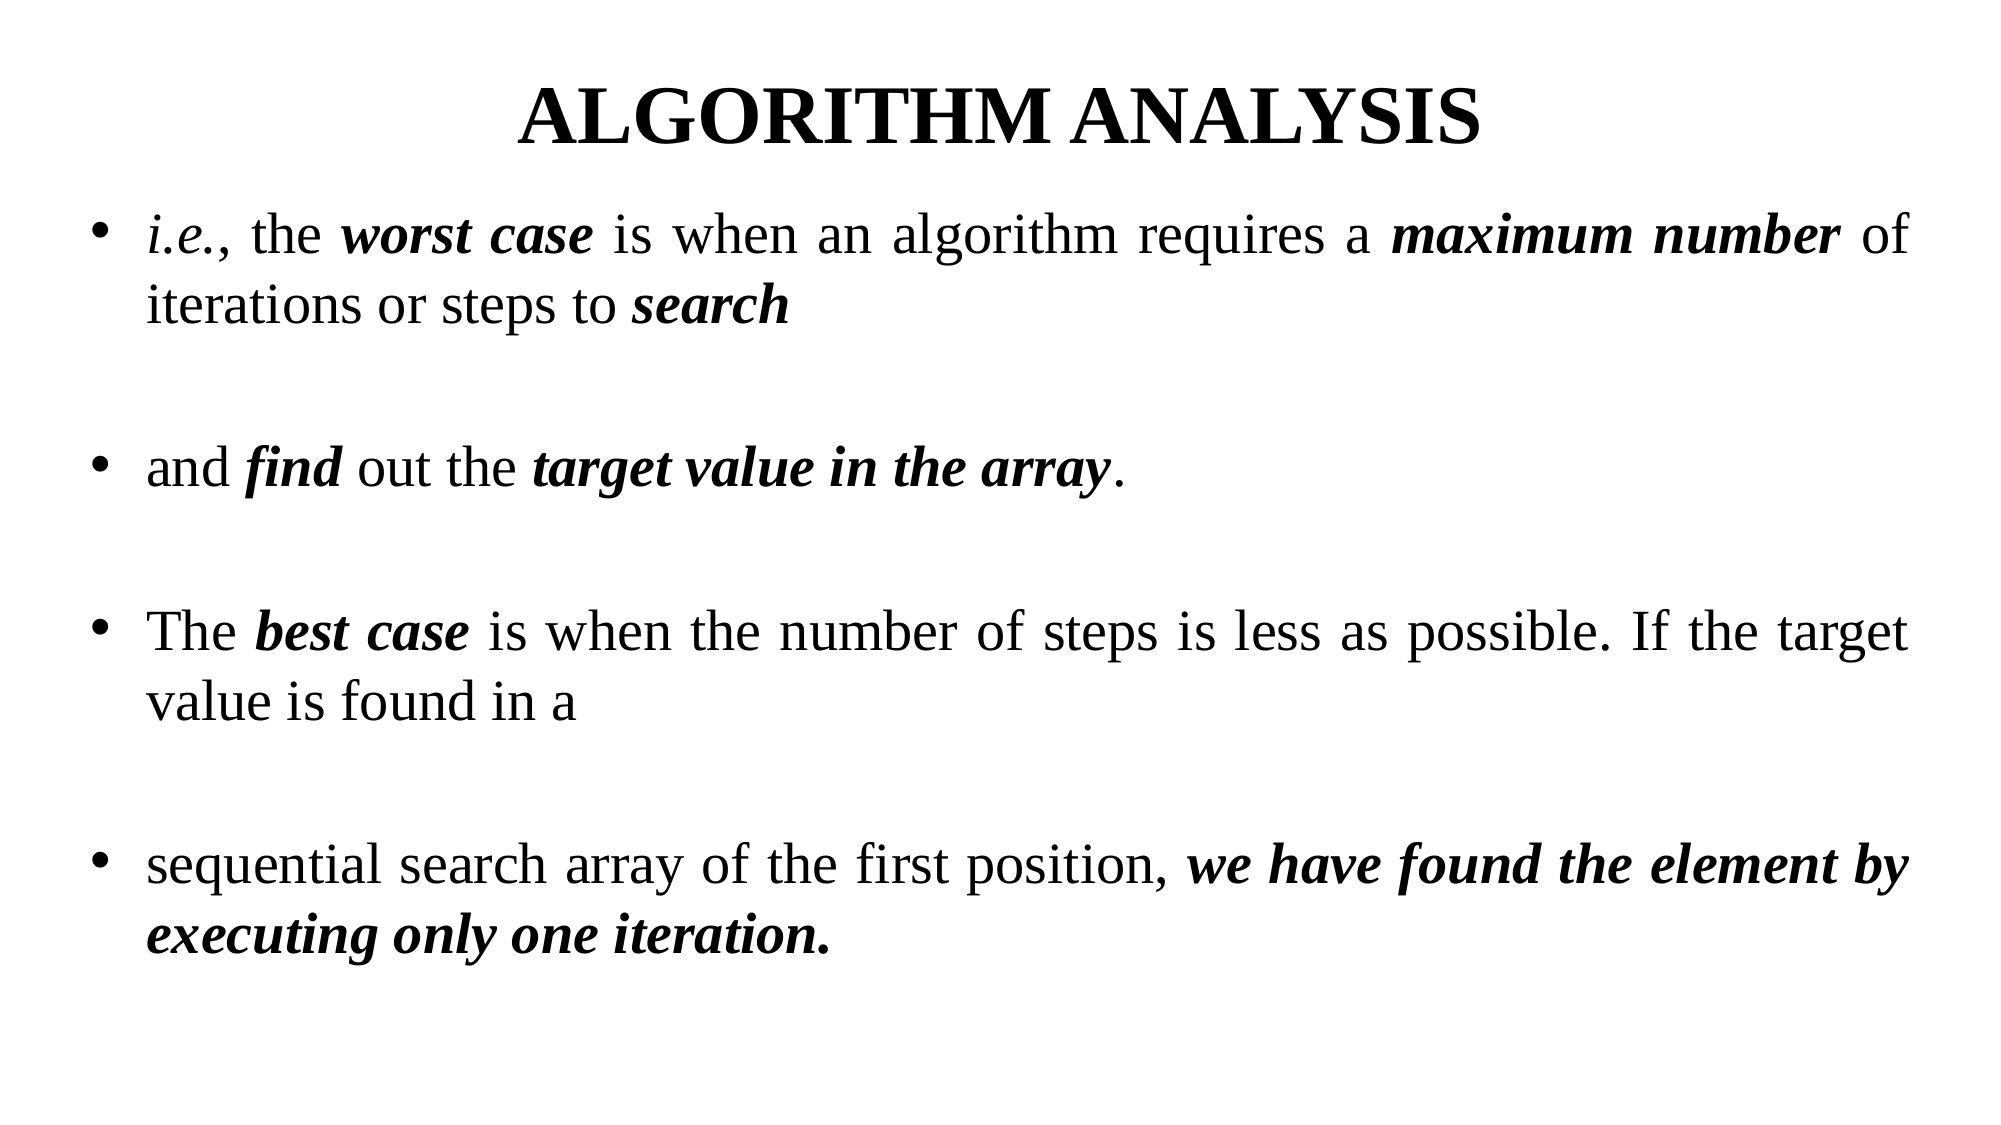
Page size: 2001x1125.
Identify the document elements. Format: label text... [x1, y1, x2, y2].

list i.e., the worst case is when an algorithm requires a maximum number of iterations or steps to search and find out the target value in the array. The best case is when the number of steps is less as possible. If the target value is found in a sequential search array of the first position, we have found the element by executing only one iteration. [75, 187, 1925, 1005]
title ALGORITHM ANALYSIS [324, 45, 1675, 175]
